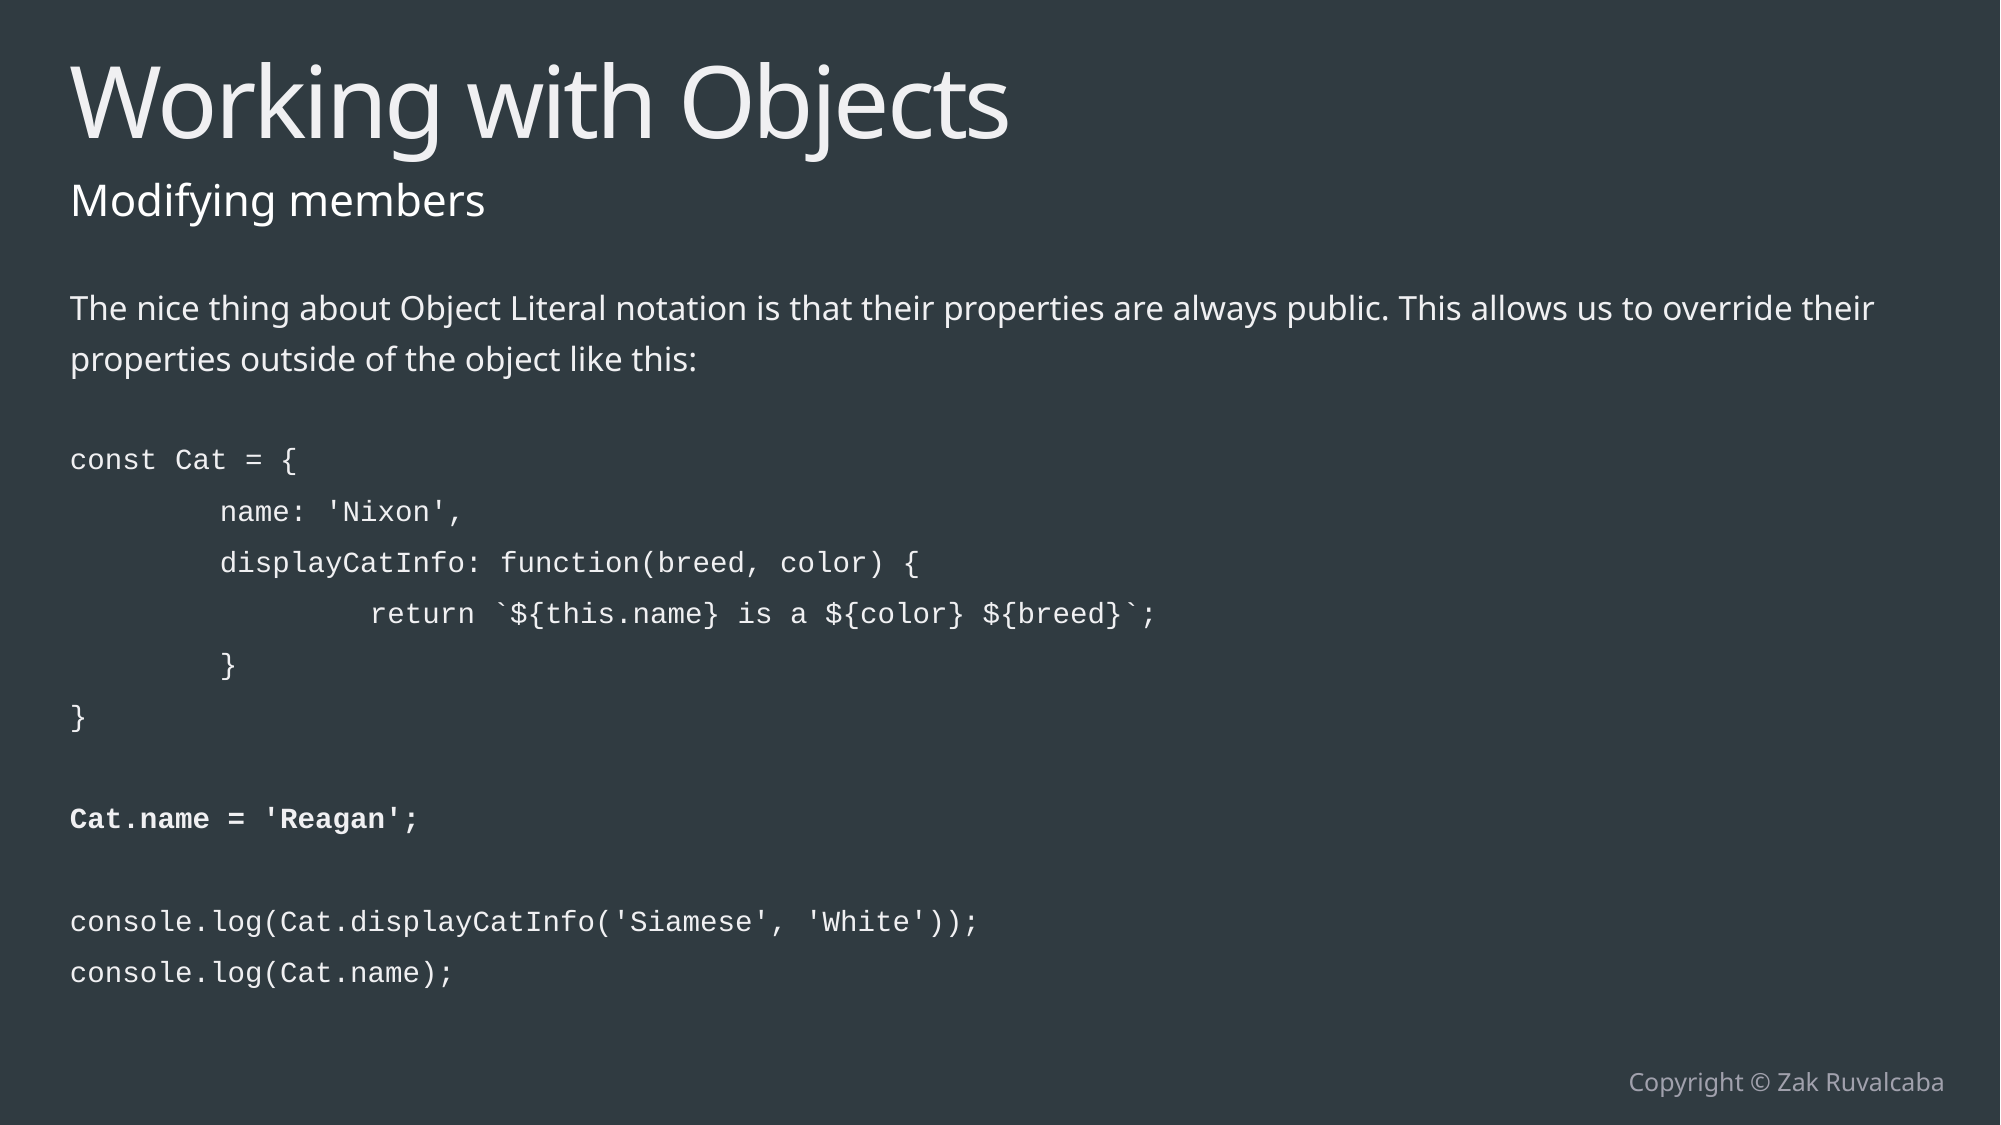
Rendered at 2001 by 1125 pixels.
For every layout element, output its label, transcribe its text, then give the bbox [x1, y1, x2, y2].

list The nice thing about Object Literal notation is that their properties are always public. This allows us to override their properties outside of the object like this: const Cat = { name: 'Nixon', displayCatInfo: function(breed, color) { return `${this.name} is a ${color} ${breed}`; } } Cat.name = 'Reagan'; console.log(Cat.displayCatInfo('Siamese', 'White')); console.log(Cat.name); [55, 267, 1943, 1027]
list Modifying members [55, 149, 1820, 209]
title Working with Objects [55, 30, 1819, 149]
